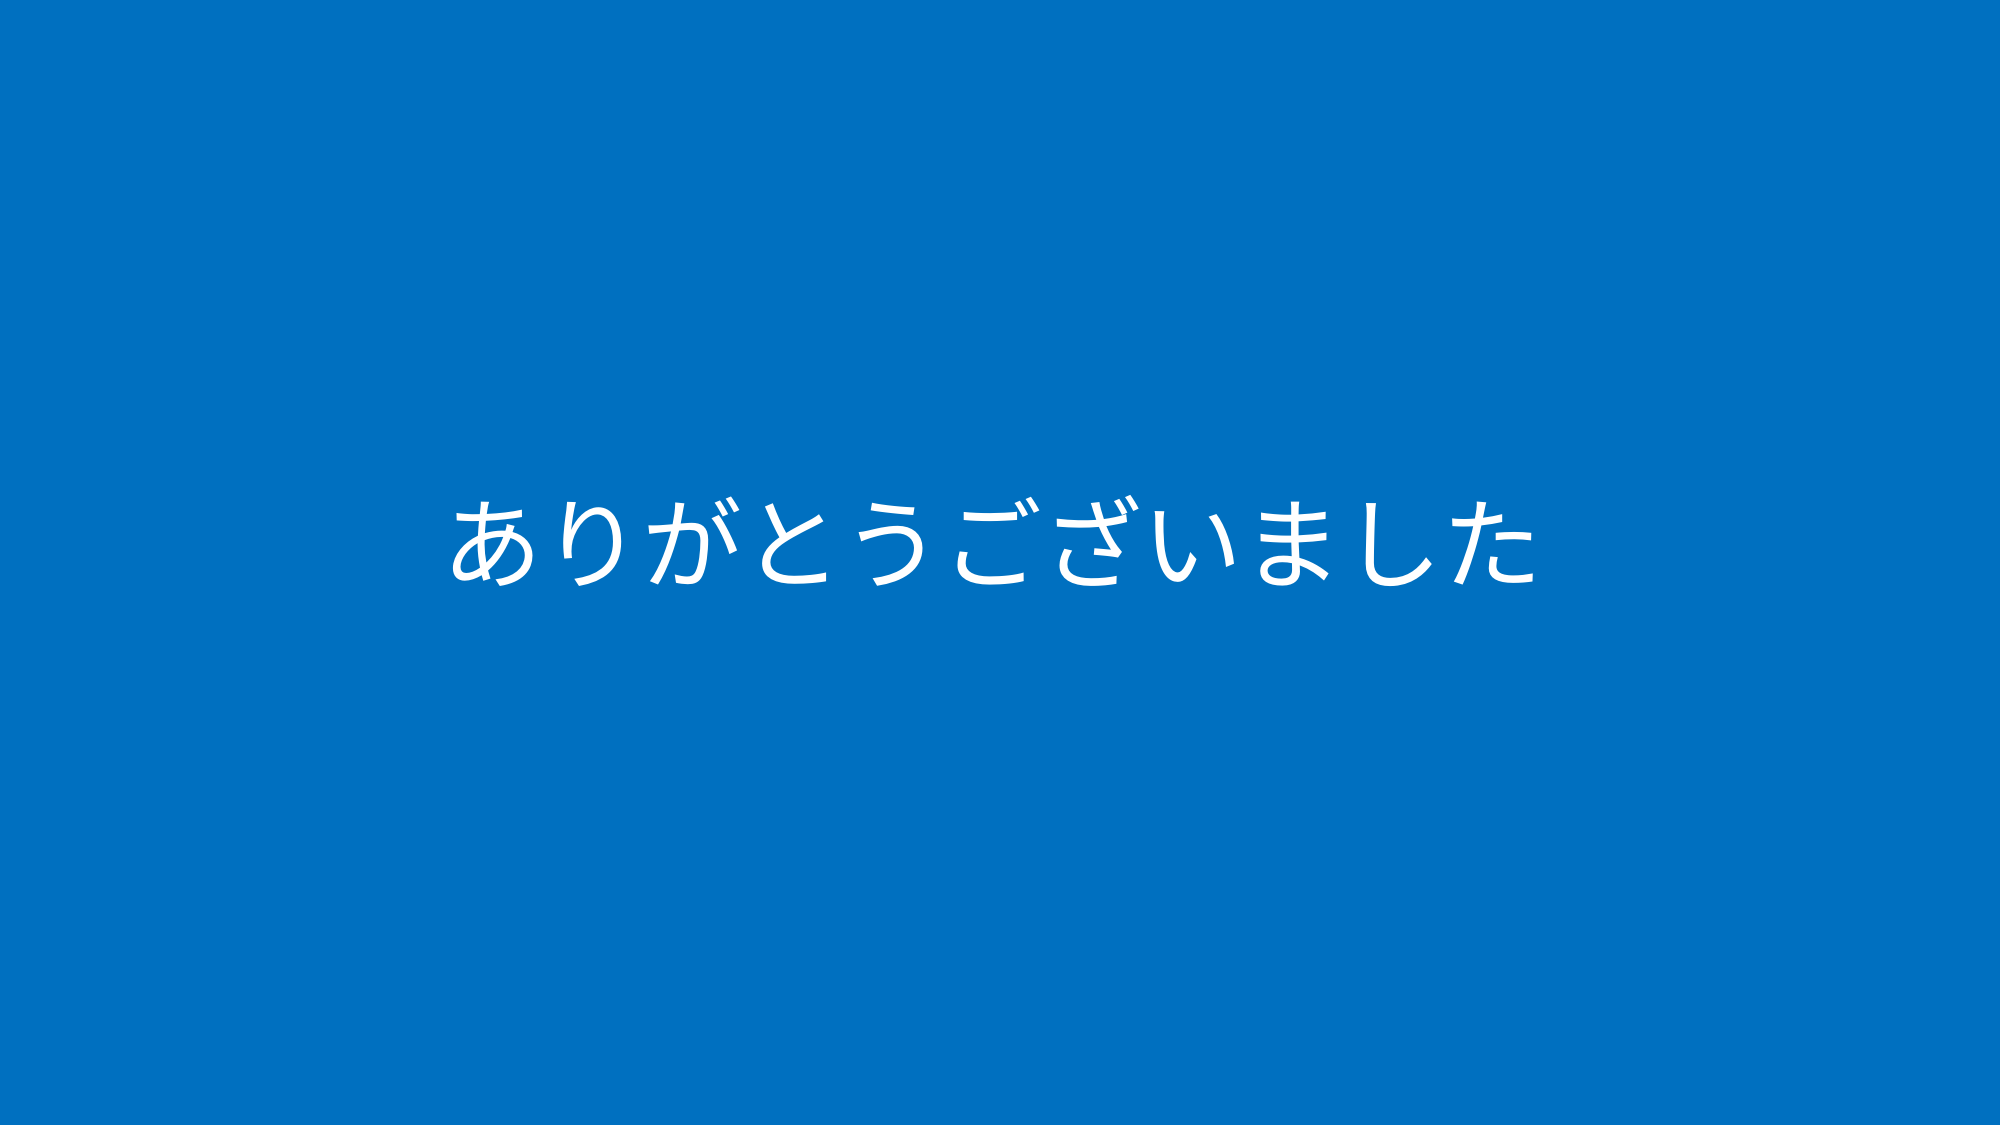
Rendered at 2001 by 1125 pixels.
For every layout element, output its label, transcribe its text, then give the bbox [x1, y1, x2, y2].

text_box ありがとうございました [68, 474, 1916, 609]
